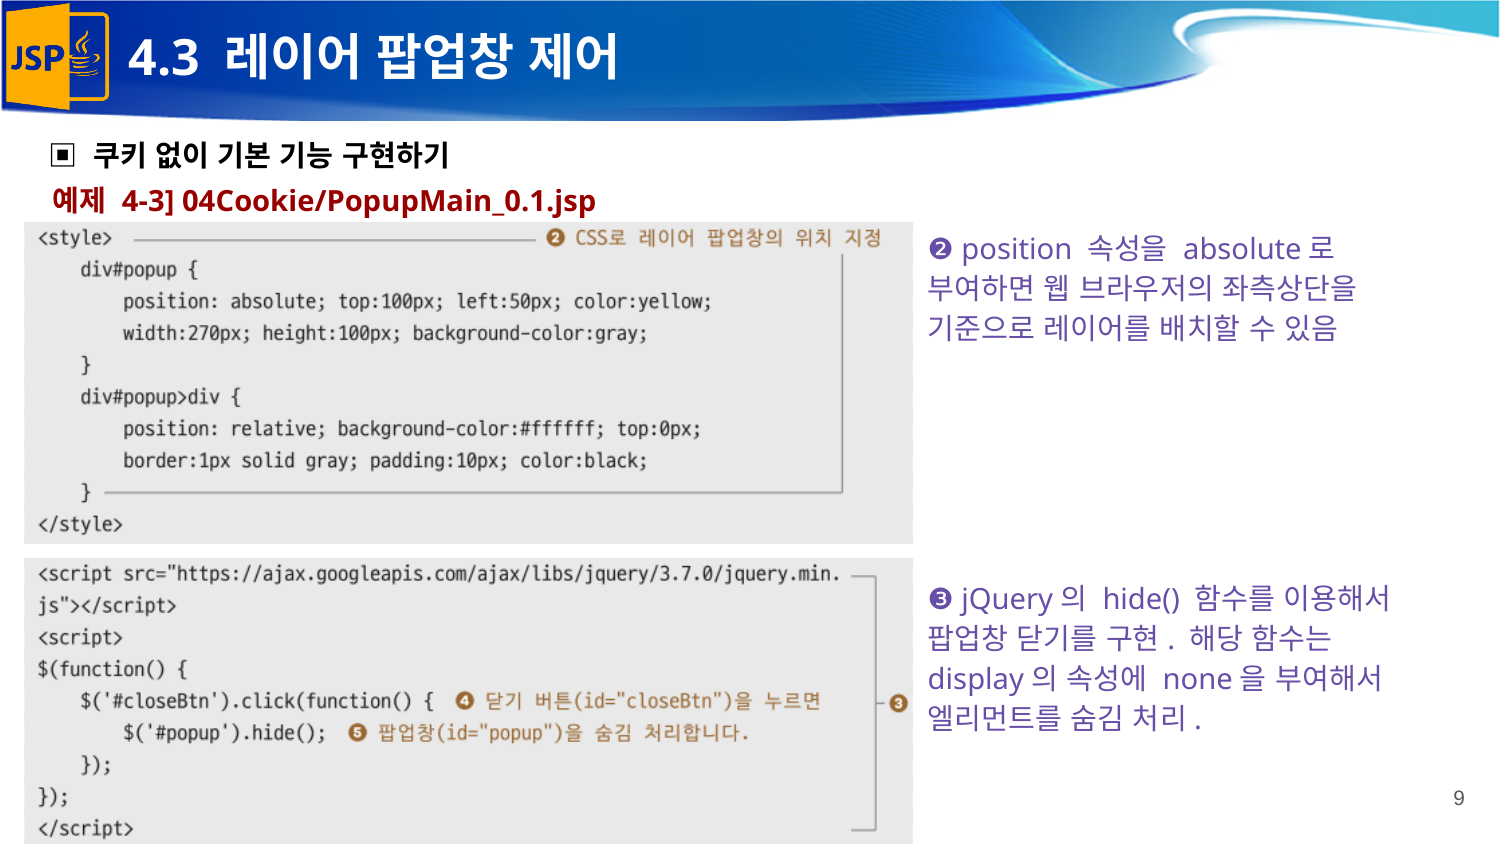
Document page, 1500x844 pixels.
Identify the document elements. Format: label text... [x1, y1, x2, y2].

text_box ▣ 쿠키 없이 기본 기능 구현하기 [33, 117, 1432, 221]
picture [24, 557, 913, 844]
text_box 예제 4-3] 04Cookie/PopupMain_0.1.jsp [37, 161, 713, 220]
title 4.3 레이어 팝업창 제어 [113, 10, 1500, 105]
slide_number ‹#› [1432, 764, 1480, 830]
text_box ❸ jQuery의 hide() 함수를 이용해서 팝업창 닫기를 구현. 해당 함수는 display의 속성에 none을 부여해서 엘리먼트를 숨김 처리. [916, 559, 1432, 840]
picture [0, 0, 1500, 121]
text_box ❷ position 속성을 absolute로 부여하면 웹 브라우저의 좌측상단을 기준으로 레이어를 배치할 수 있음 [912, 209, 1432, 490]
picture [24, 221, 913, 545]
